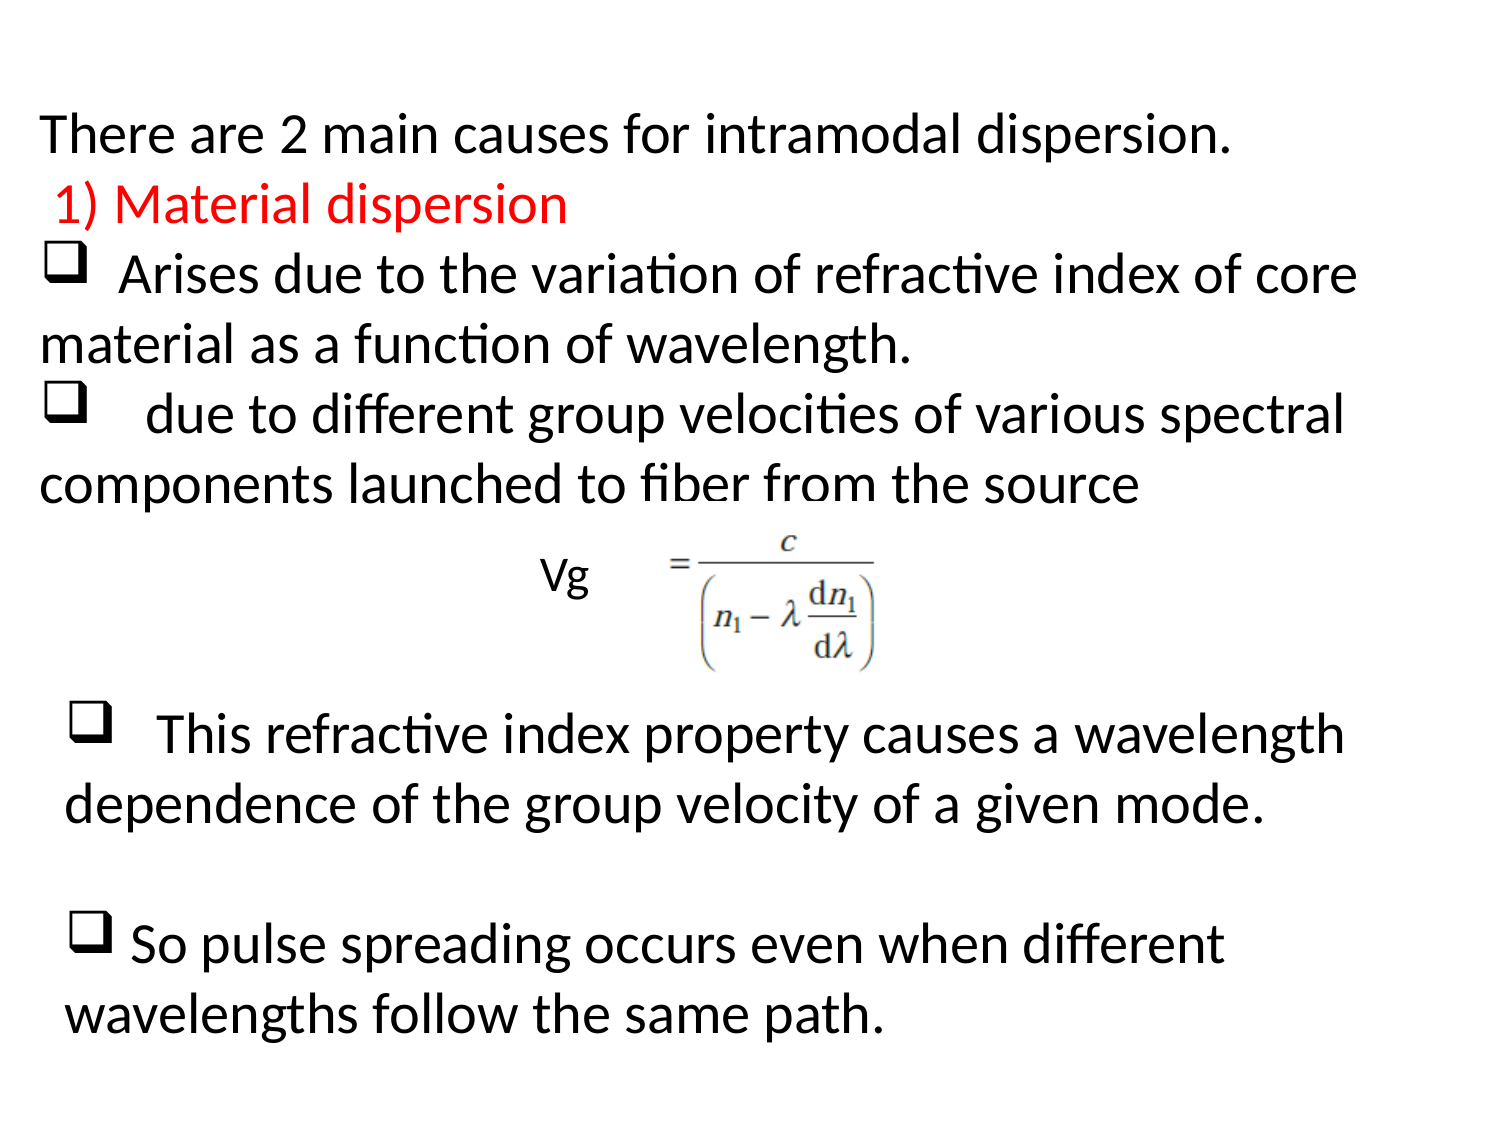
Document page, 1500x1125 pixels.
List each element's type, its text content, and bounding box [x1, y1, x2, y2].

text_box This refractive index property causes a wavelength dependence of the group velocity of a given mode. So pulse spreading occurs even when different wavelengths follow the same path. [49, 687, 1400, 1053]
text_box There are 2 main causes for intramodal dispersion. 1) Material dispersion Arises due to the variation of refractive index of core material as a function of wavelength. due to different group velocities of various spectral components launched to fiber from the source [24, 87, 1500, 523]
picture [642, 501, 883, 688]
text_box Vg [524, 533, 613, 609]
